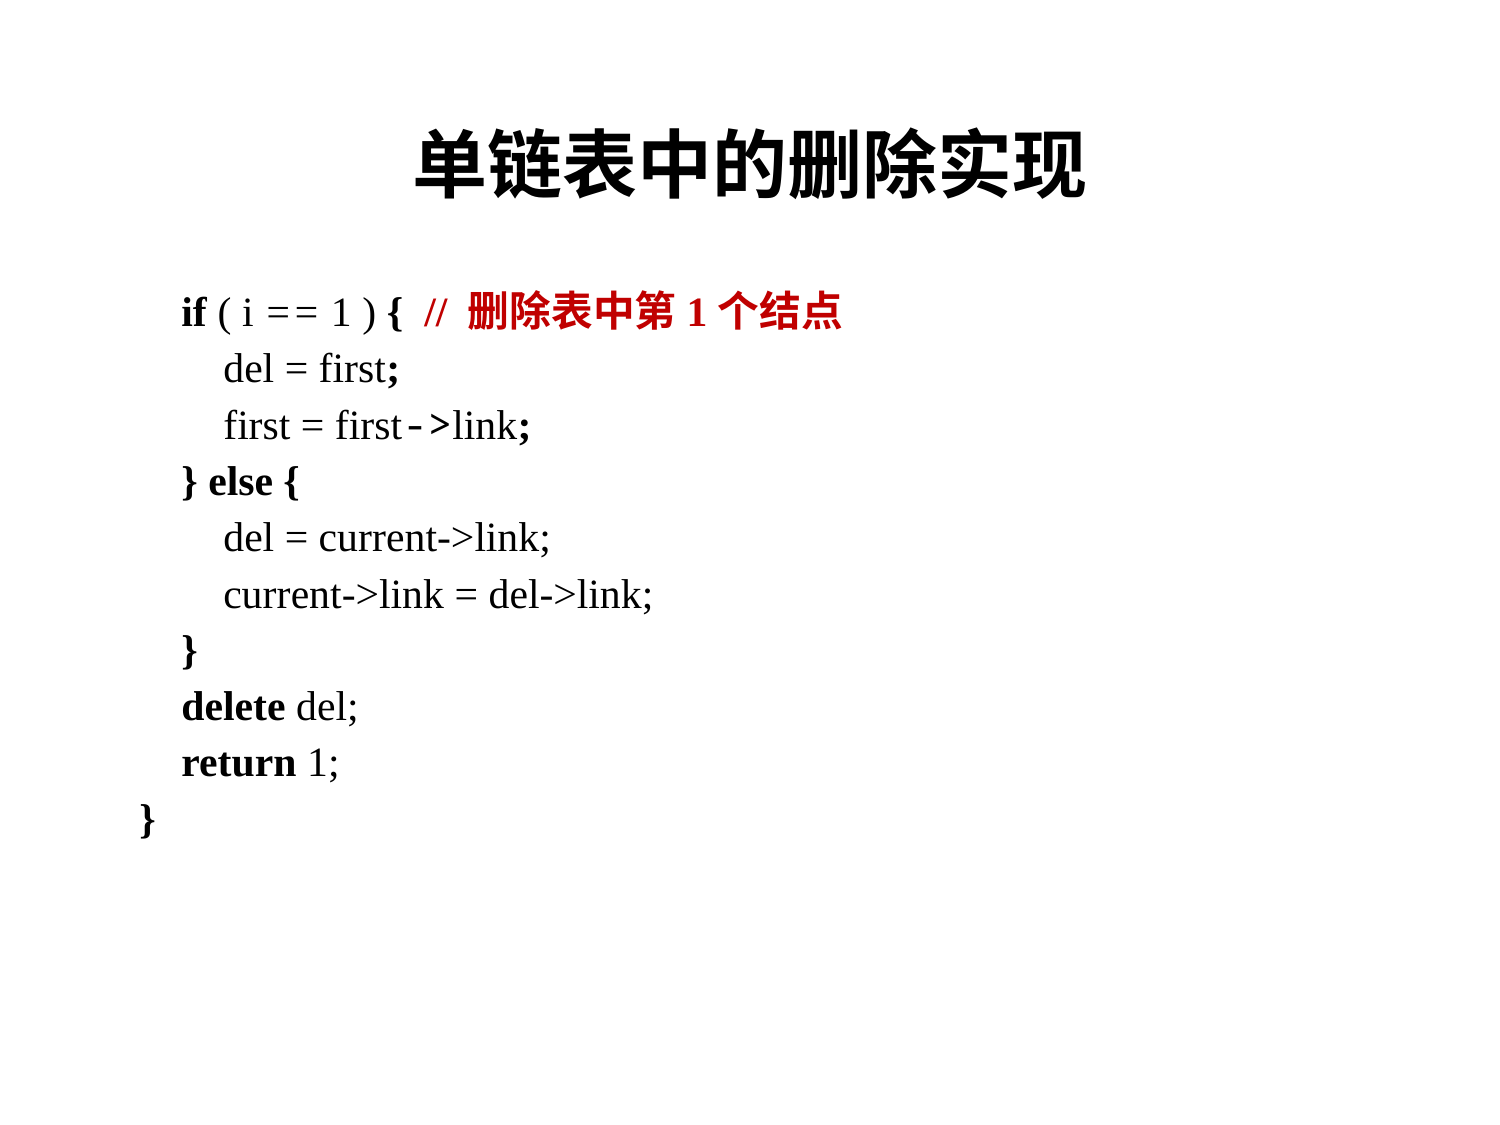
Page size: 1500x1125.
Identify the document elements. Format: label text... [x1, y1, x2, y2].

text_box if ( i == 1 ) { // 删除表中第1个结点 del = first; first = first->link; } else { del = current->link; current->link = del->link; } delete del; return 1; } [124, 277, 1376, 849]
title 单链表中的删除实现 [103, 59, 1397, 278]
